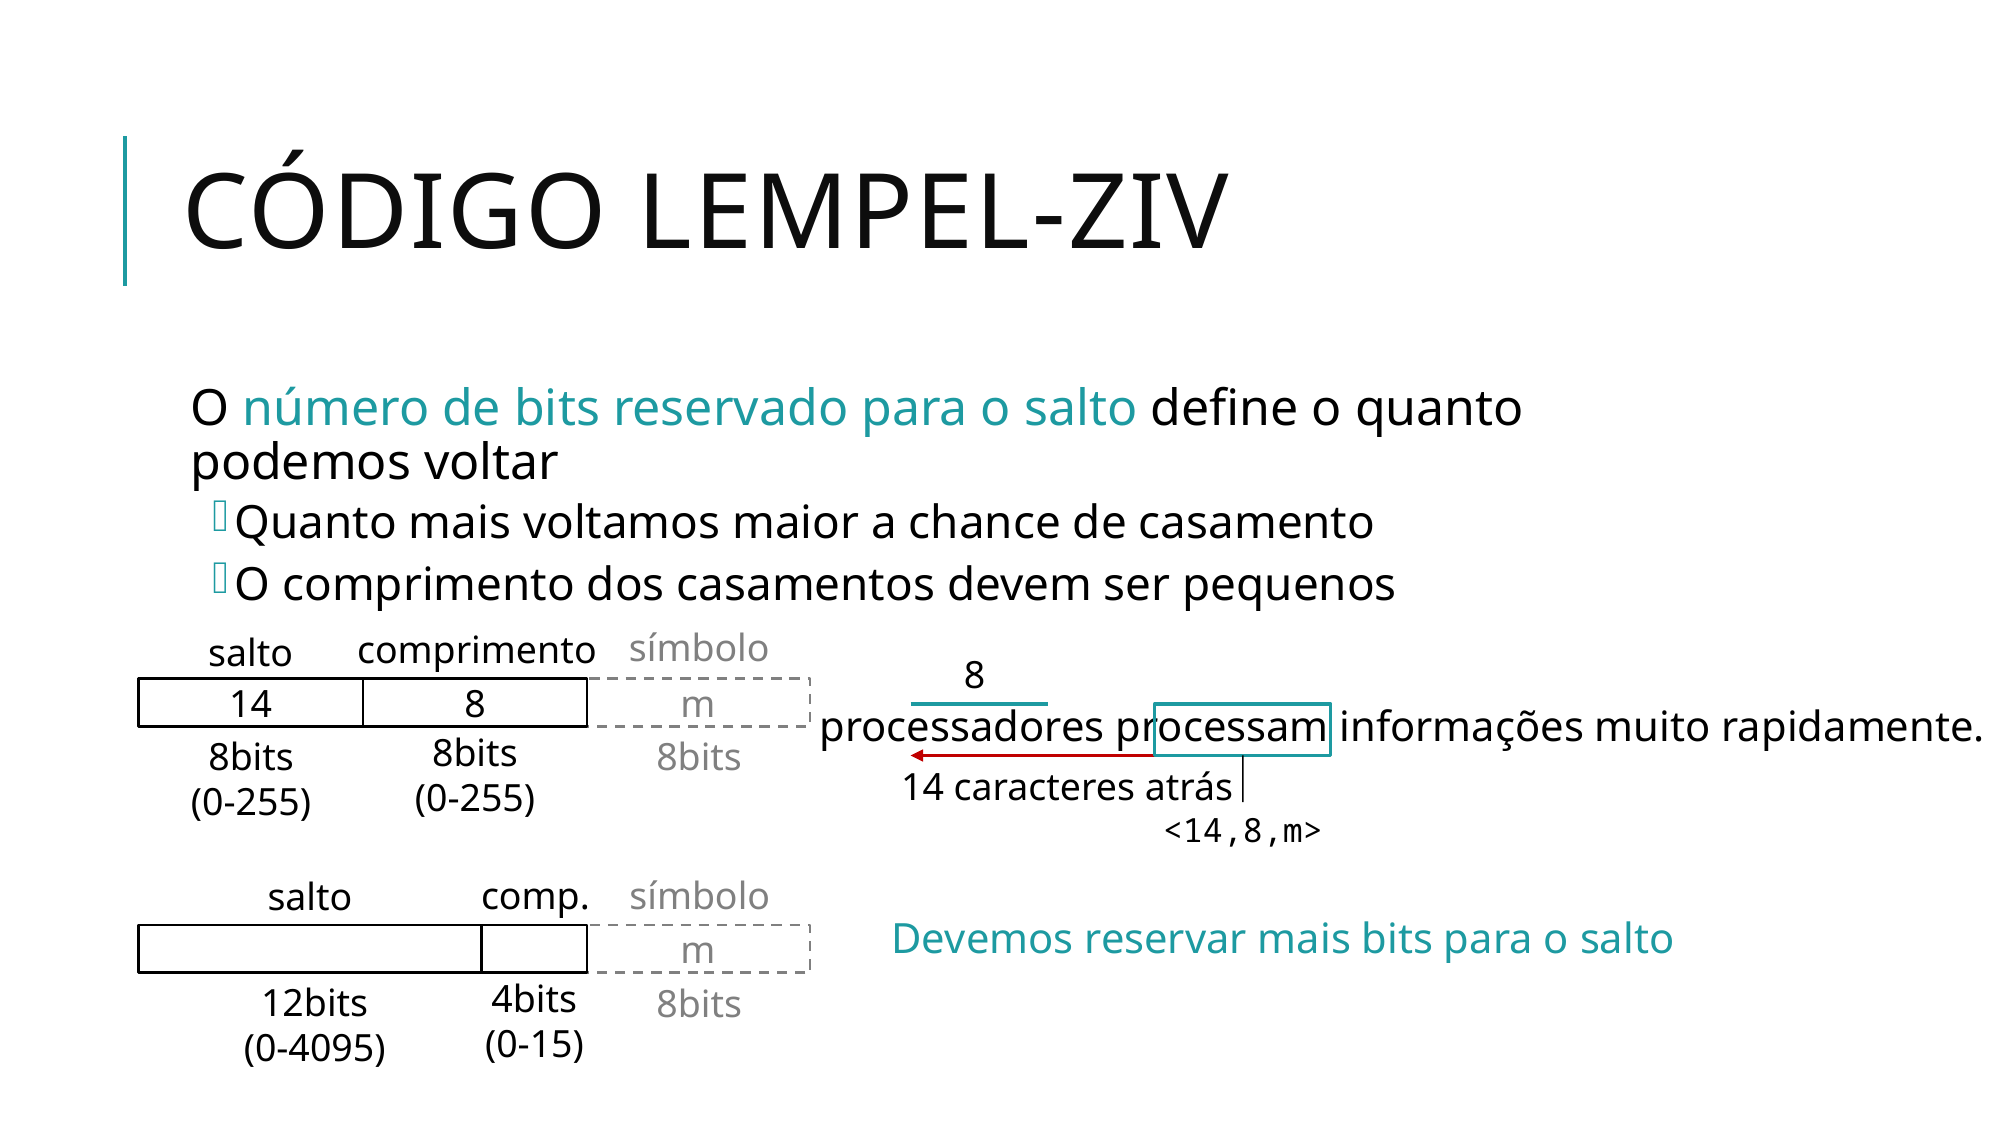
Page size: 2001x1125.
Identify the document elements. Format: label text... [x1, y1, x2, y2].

text_box 14 [137, 677, 364, 728]
text_box símbolo [614, 616, 785, 677]
text_box <14,8,m> [1148, 802, 1338, 857]
text_box comp. [466, 864, 605, 925]
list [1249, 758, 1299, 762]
text_box comprimento [342, 618, 612, 679]
text_box [137, 924, 483, 974]
text_box 8bits [641, 972, 757, 1033]
text_box salto [193, 621, 308, 677]
title Resumo [913, 756, 1242, 799]
list O número de bits reservado para o salto define o quanto podemos voltar Quanto mais voltamos maior a chance de casamento O comprimento dos casamentos devem ser pequenos [168, 375, 1763, 1035]
text_box 8 [949, 643, 1010, 699]
text_box 14 caracteres atrás [886, 755, 1237, 816]
text_box 8bits [641, 725, 757, 785]
title Resumo [1244, 757, 1249, 800]
text_box [1153, 703, 1332, 757]
title Código Lempel-ZIV [168, 96, 1763, 342]
text_box Devemos reservar mais bits para o salto [876, 904, 1690, 970]
text_box [483, 925, 588, 967]
text_box processadores processam informações muito rapidamente. [804, 692, 2000, 758]
text_box 8 [364, 679, 588, 728]
text_box 8bits (0-255) [176, 728, 327, 830]
text_box 8bits (0-255) [400, 721, 550, 827]
text_box símbolo [614, 864, 786, 924]
text_box 4bits (0-15) [470, 967, 599, 1073]
text_box salto [252, 865, 368, 924]
text_box 12bits (0-4095) [228, 974, 401, 1076]
